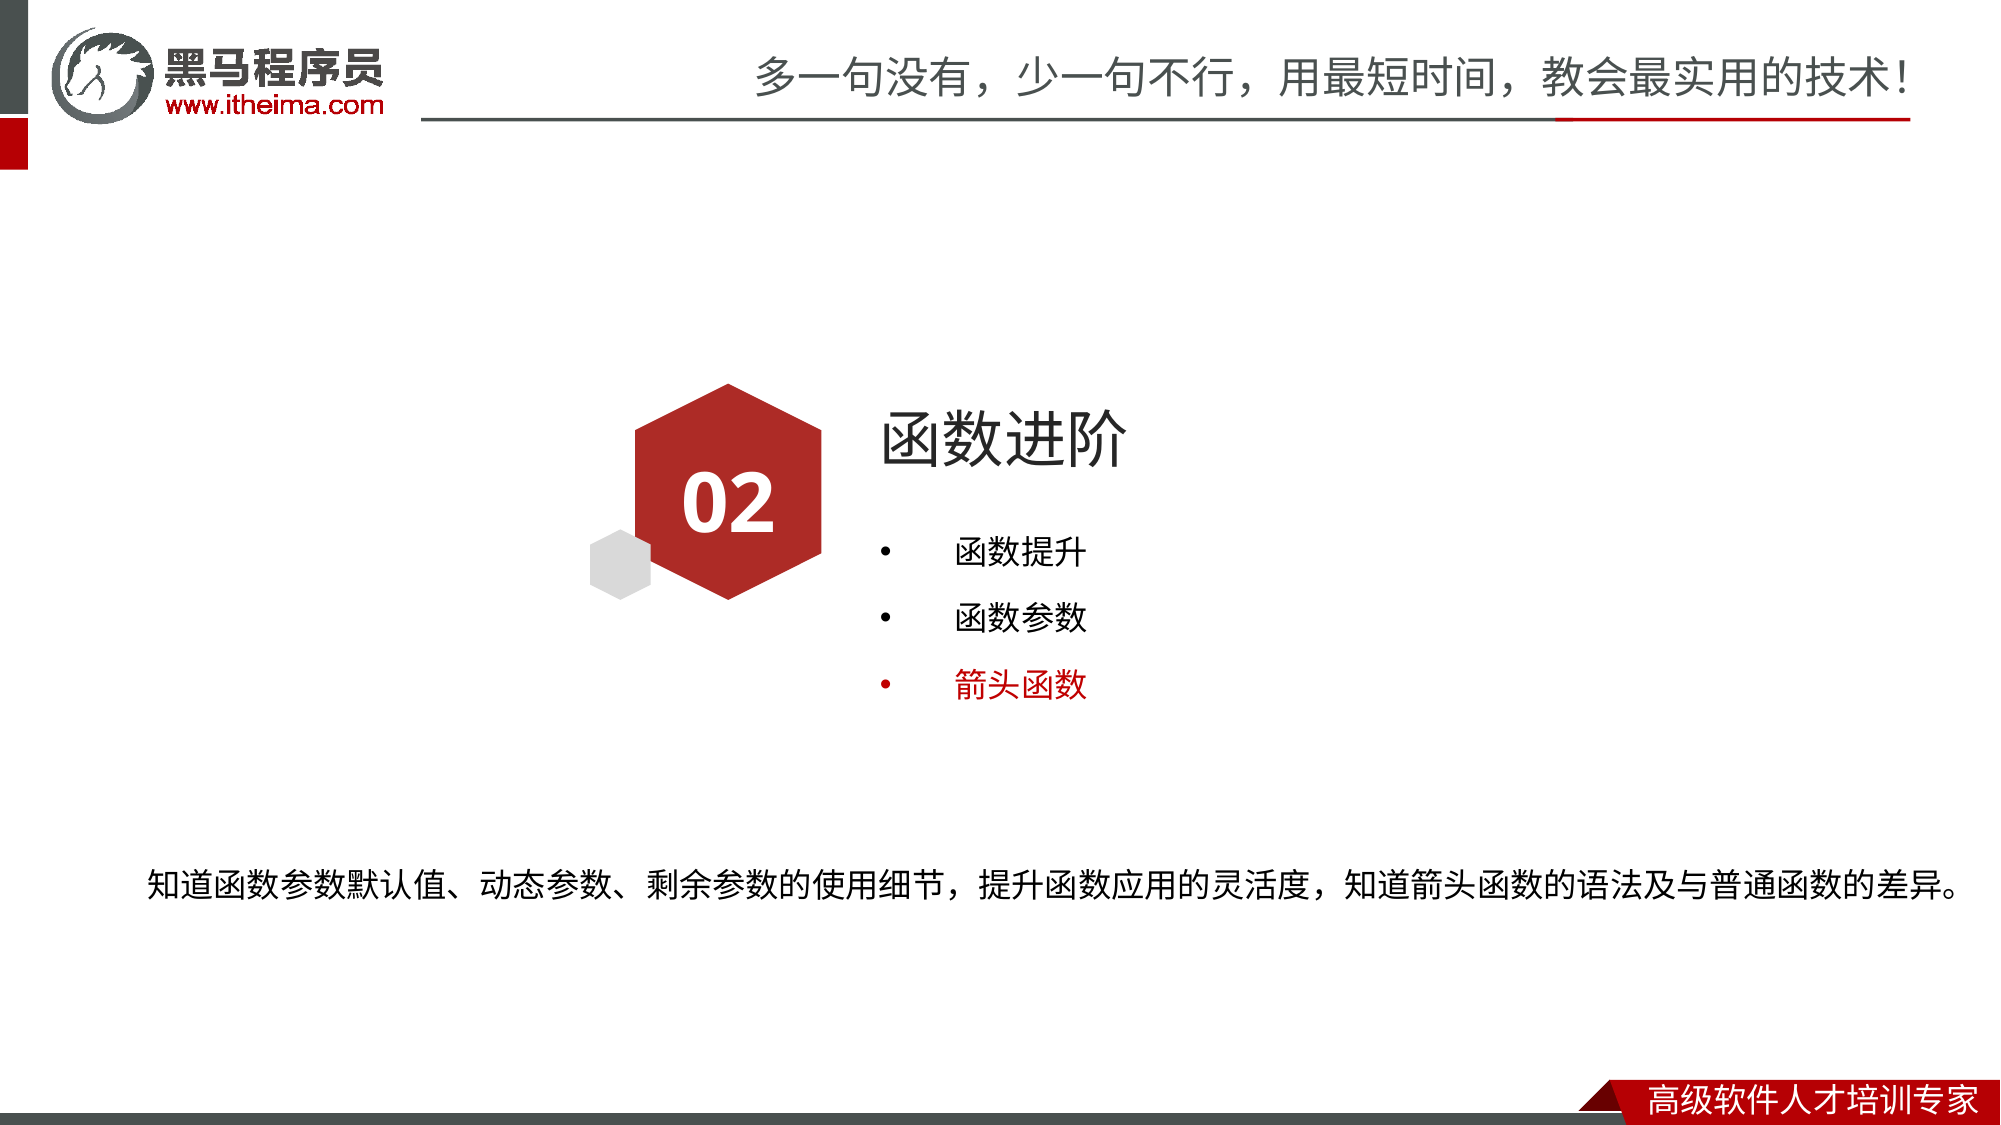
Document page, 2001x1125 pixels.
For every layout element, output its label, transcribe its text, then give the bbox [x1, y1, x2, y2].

title 函数进阶 [864, 393, 1969, 484]
text_box 知道函数参数默认值、动态参数、剩余参数的使用细节，提升函数应用的灵活度，知道箭头函数的语法及与普通函数的差异。 [132, 857, 2000, 912]
list 函数提升 函数参数 箭头函数 [864, 503, 1762, 837]
picture [50, 26, 384, 125]
list 02 [636, 404, 822, 594]
